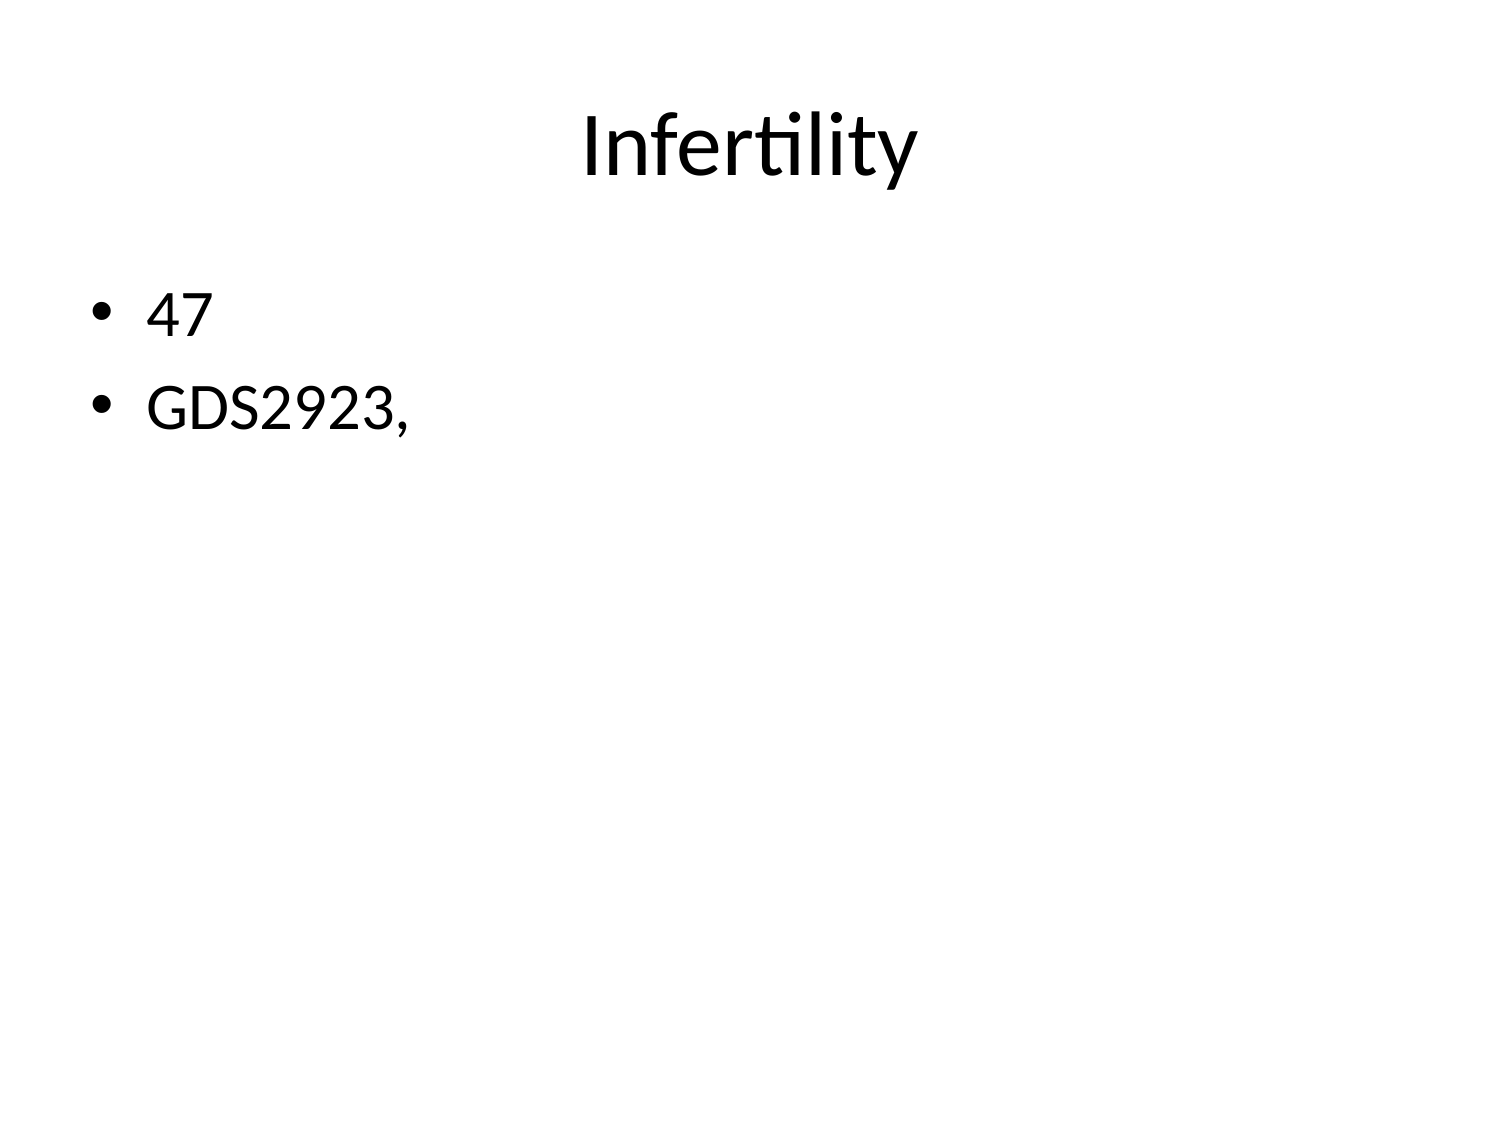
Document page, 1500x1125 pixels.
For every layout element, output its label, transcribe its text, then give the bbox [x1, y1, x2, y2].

title Infertility [75, 45, 1425, 233]
list 47 GDS2923, [75, 262, 1425, 1005]
